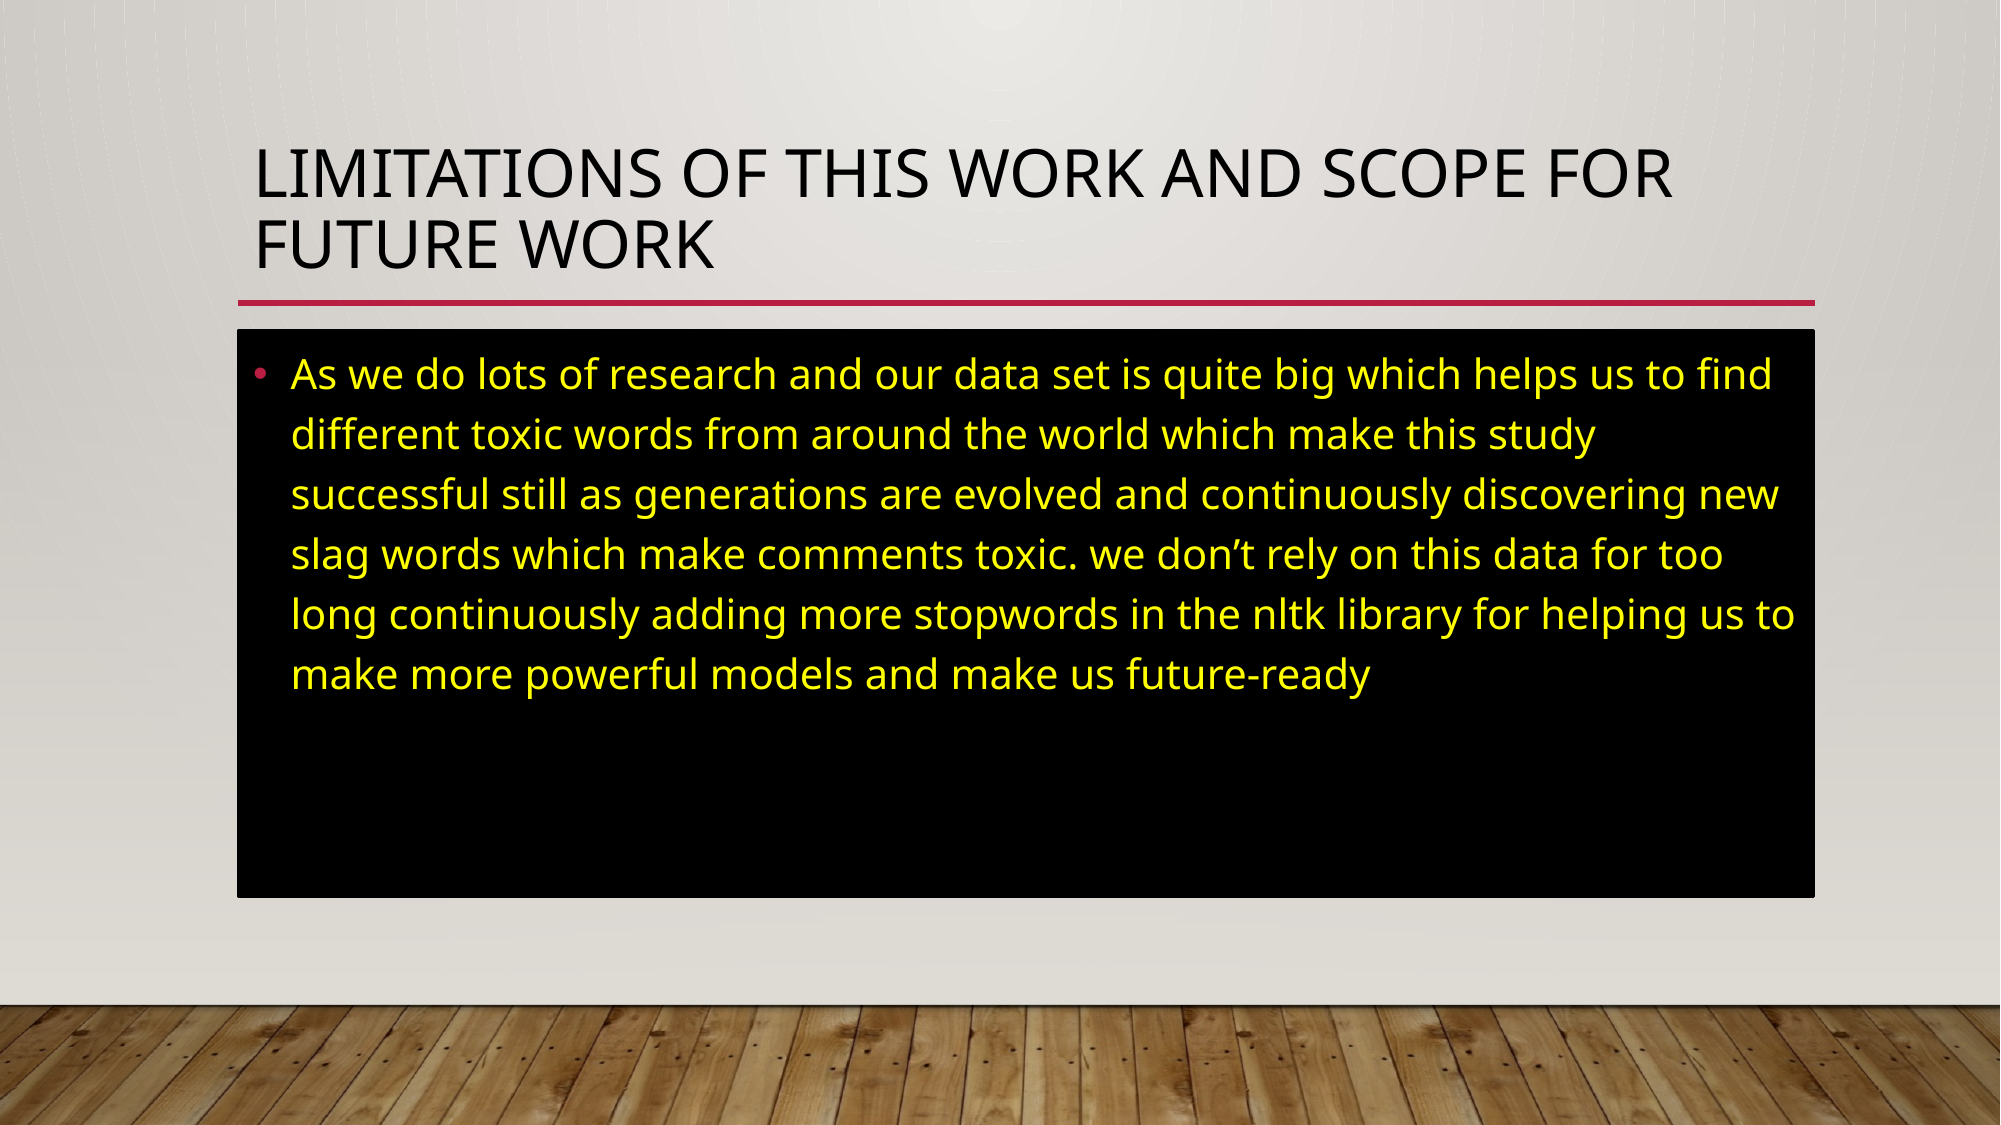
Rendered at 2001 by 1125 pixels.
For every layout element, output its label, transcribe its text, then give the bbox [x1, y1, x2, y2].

list As we do lots of research and our data set is quite big which helps us to find different toxic words from around the world which make this study successful still as generations are evolved and continuously discovering new slag words which make comments toxic. we don’t rely on this data for too long continuously adding more stopwords in the nltk library for helping us to make more powerful models and make us future-ready [237, 329, 1815, 898]
picture [0, 1005, 2000, 1125]
title Limitations of this work and Scope for Future Work [238, 131, 1814, 305]
